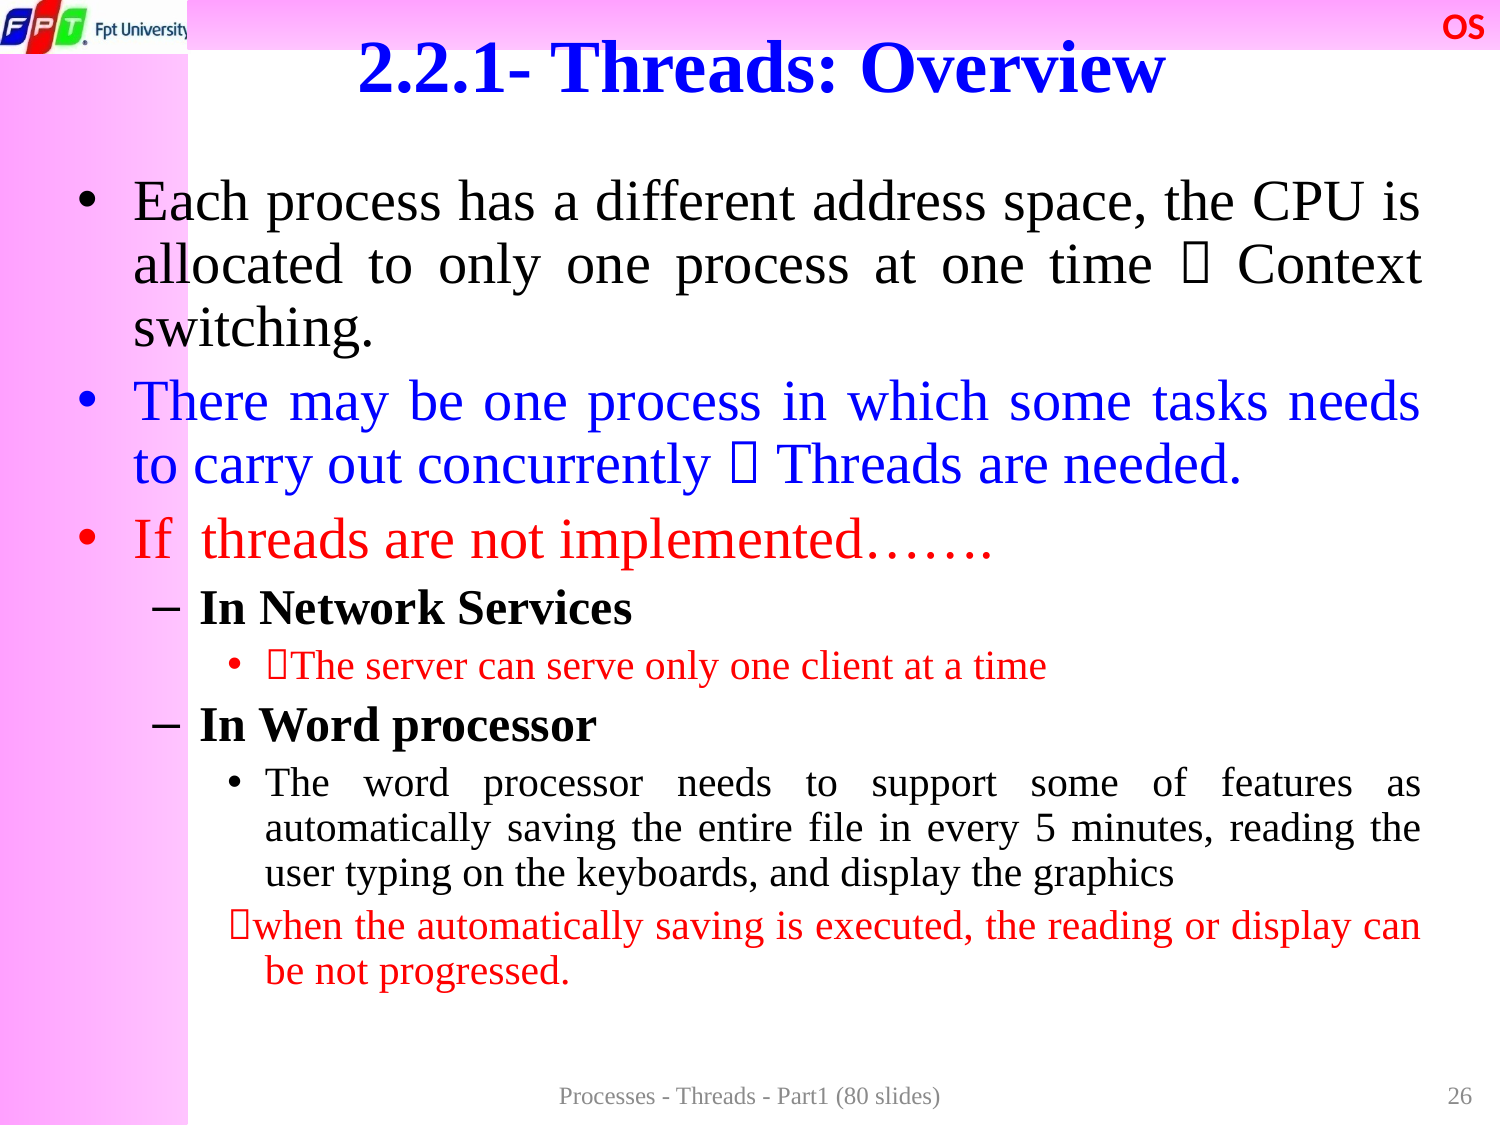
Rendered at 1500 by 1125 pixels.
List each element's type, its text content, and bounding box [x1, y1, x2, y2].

picture [0, 0, 87, 54]
footer Processes - Threads - Part1 (80 slides) [512, 1074, 988, 1116]
list Each process has a different address space, the CPU is allocated to only one process at one time  Context switching. There may be one process in which some tasks needs to carry out concurrently  Threads are needed. If threads are not implemented……. In Network Services The server can serve only one client at a time In Word processor The word processor needs to support some of features as automatically saving the entire file in every 5 minutes, reading the user typing on the keyboards, and display the graphics when the automatically saving is executed, the reading or display can be not progressed. [62, 162, 1438, 1063]
title 2.2.1- Threads: Overview [87, 0, 1438, 125]
slide_number 26 [1137, 1074, 1488, 1116]
